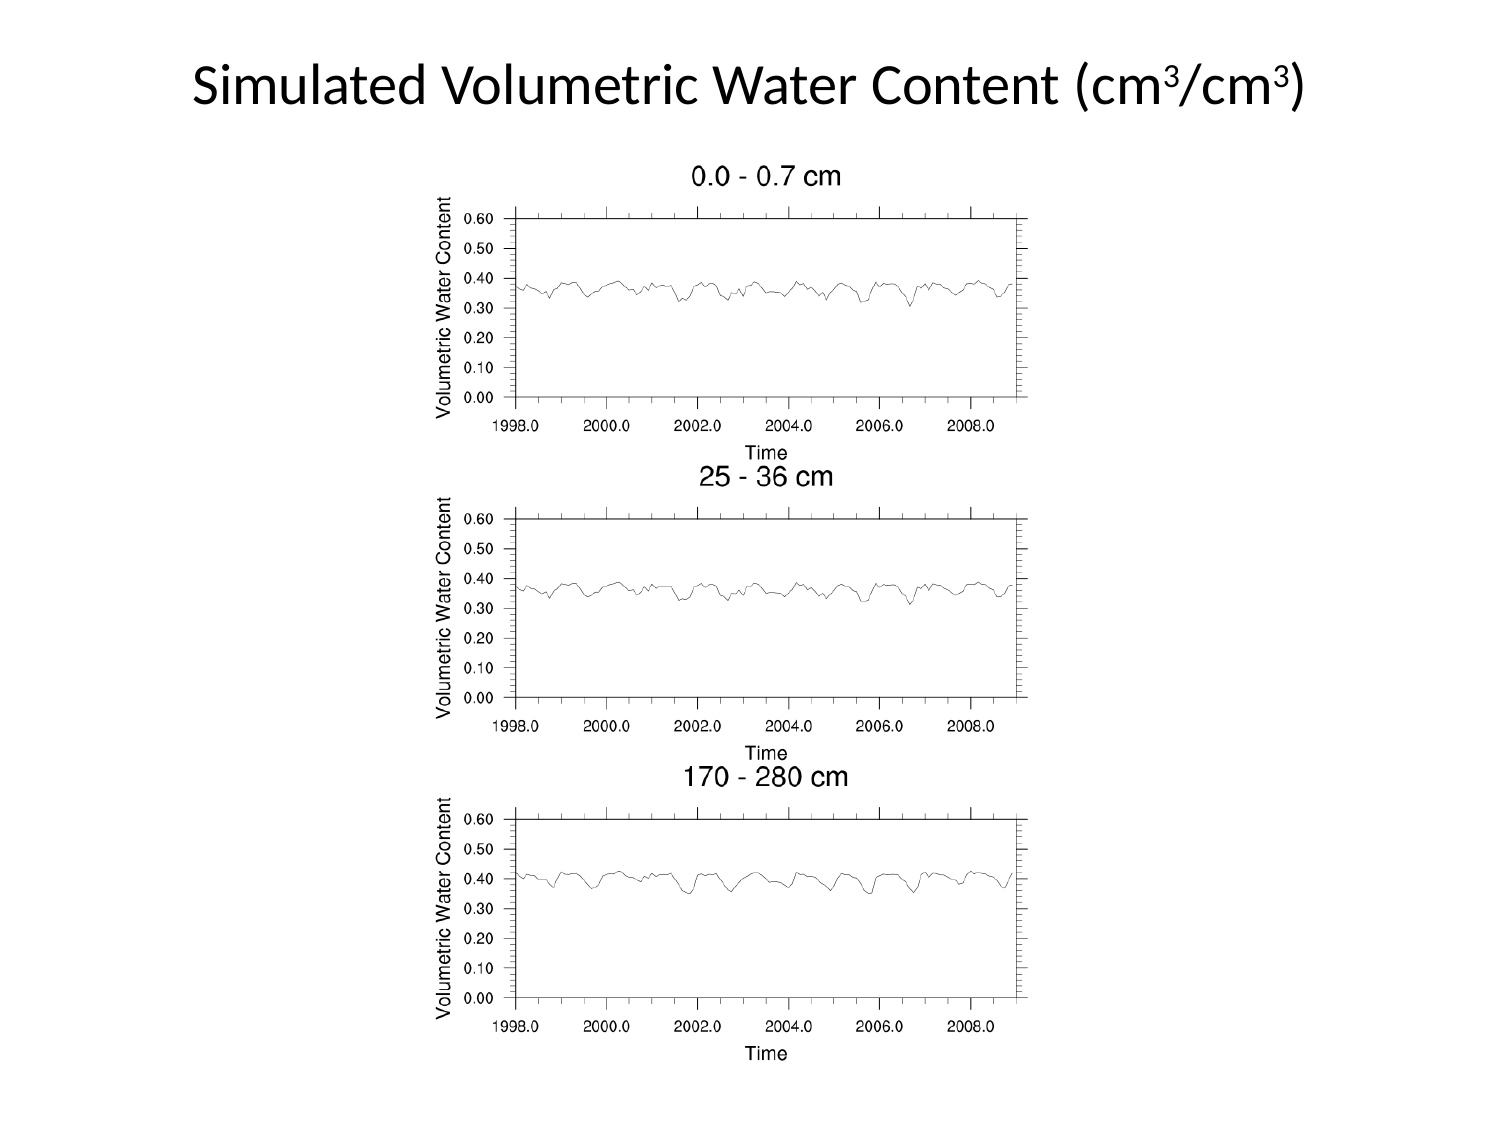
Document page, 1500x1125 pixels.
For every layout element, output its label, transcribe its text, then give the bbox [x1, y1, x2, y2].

title Simulated Volumetric Water Content (cm3/cm3) [75, 0, 1425, 175]
picture [400, 162, 1038, 1063]
